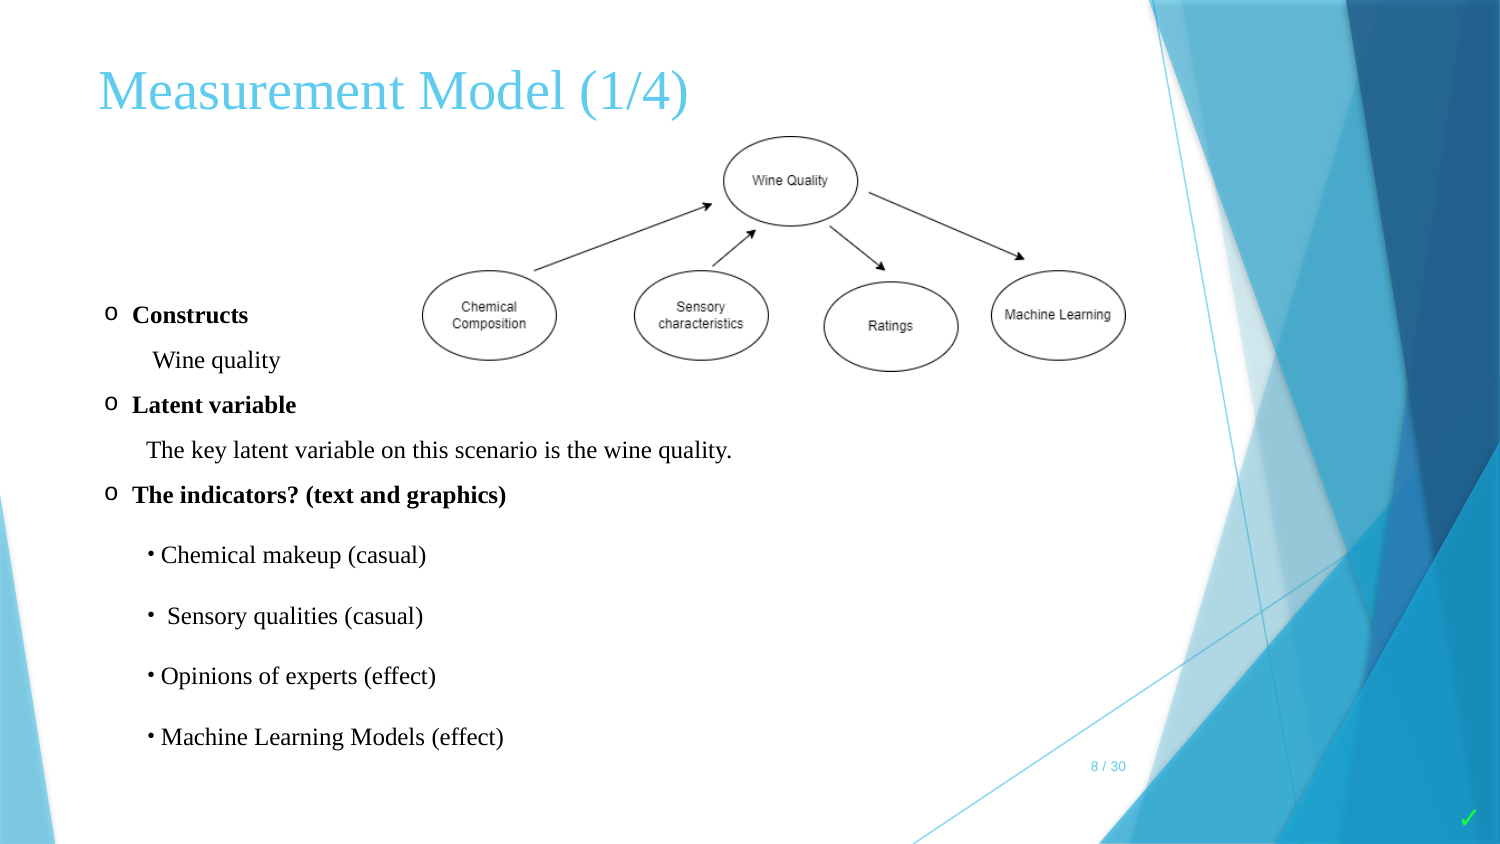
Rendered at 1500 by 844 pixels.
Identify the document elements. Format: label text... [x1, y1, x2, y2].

picture [421, 135, 1127, 373]
list Constructs Wine quality Latent variable The key latent variable on this scenario is the wine quality. The indicators? (text and graphics) Chemical makeup (casual) Sensory qualities (casual) Opinions of experts (effect) Machine Learning Models (effect) [88, 276, 416, 319]
title Measurement Model (1/4) [83, 45, 1141, 137]
slide_number 8 / 30 [1056, 743, 1141, 789]
text_box [24, 319, 1500, 395]
text_box ✓ [1442, 792, 1500, 843]
list Constructs Wine quality Latent variable The key latent variable on this scenario is the wine quality. The indicators? (text and graphics) Chemical makeup (casual) Sensory qualities (casual) Opinions of experts (effect) Machine Learning Models (effect) [88, 395, 775, 830]
